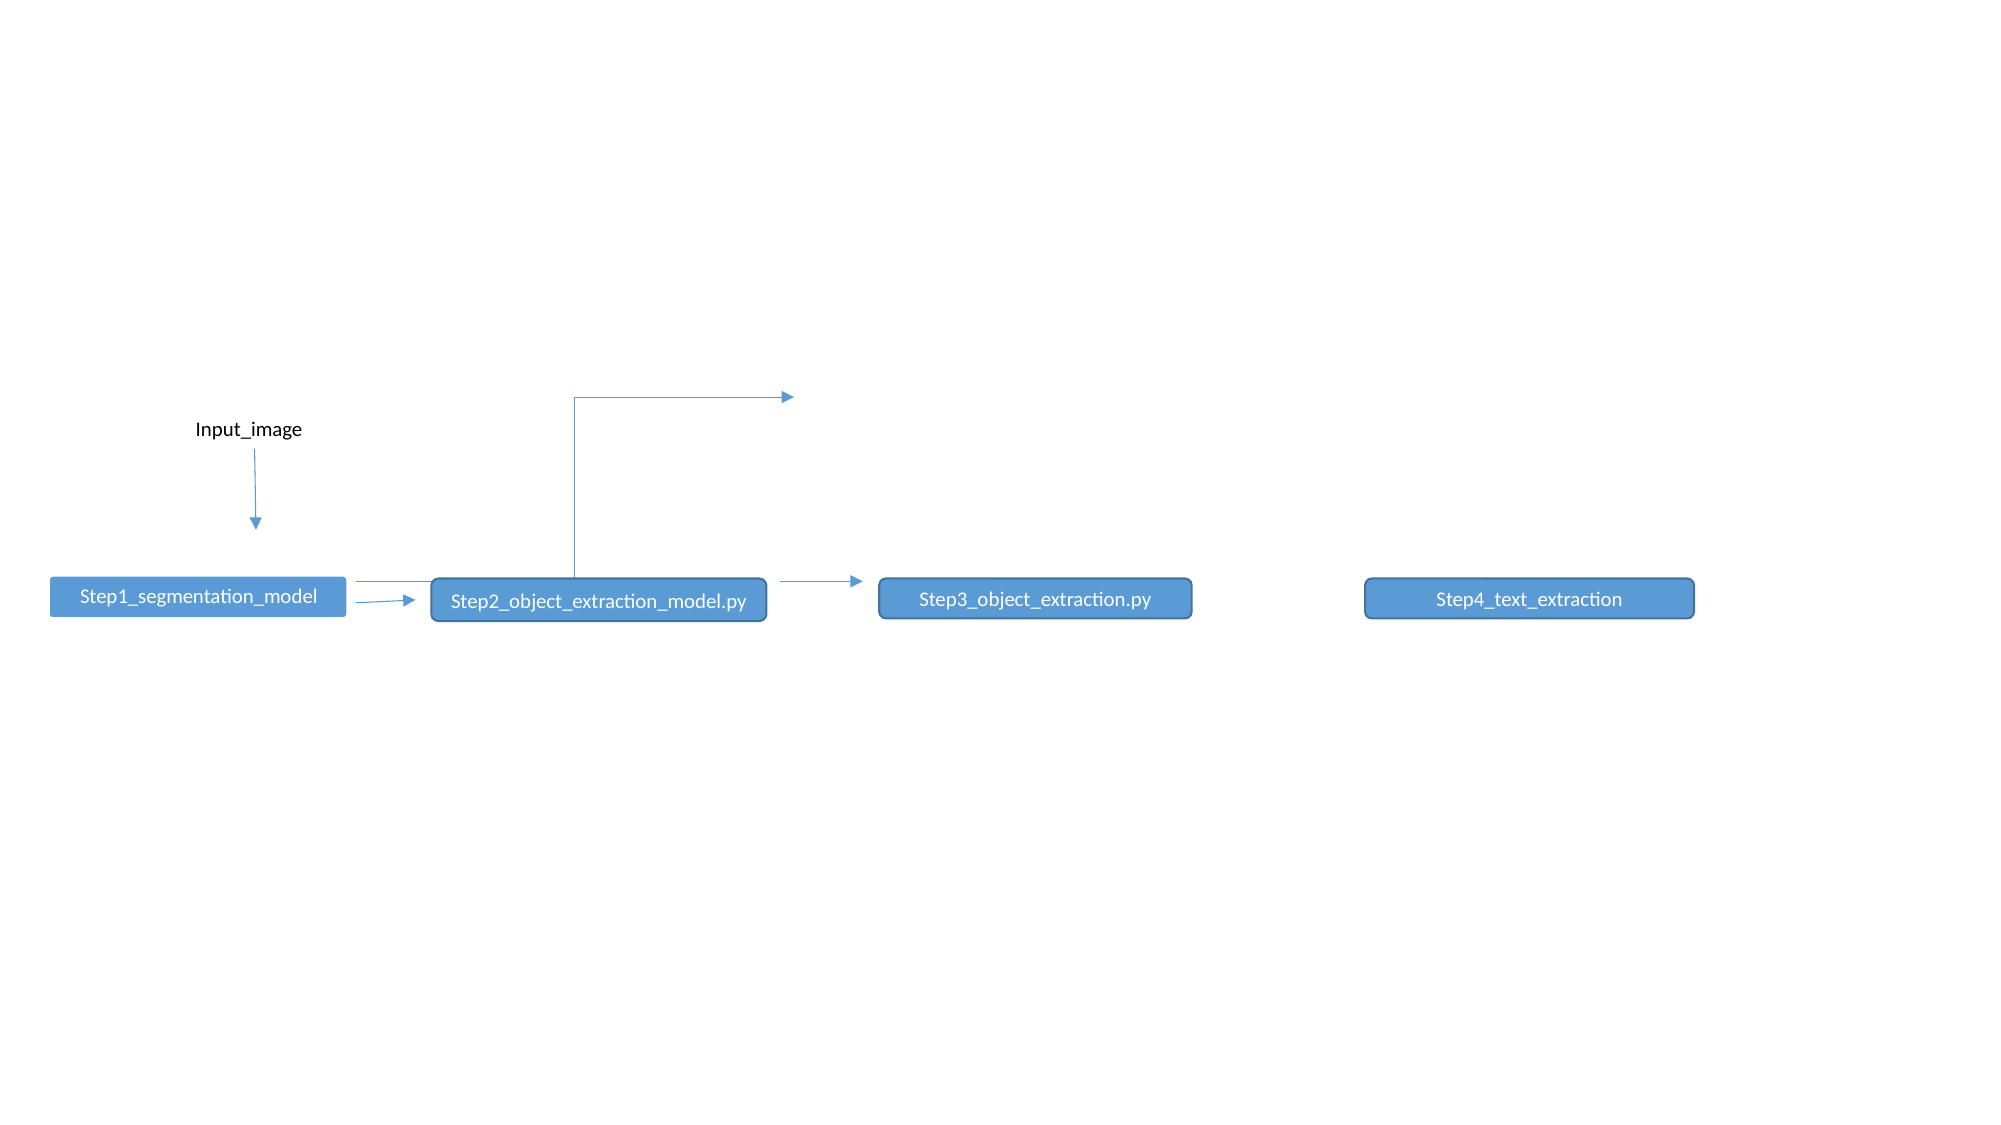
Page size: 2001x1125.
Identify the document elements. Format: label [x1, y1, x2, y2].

text_box [355, 599, 416, 603]
text_box [24, 138, 1908, 984]
text_box [355, 397, 794, 582]
